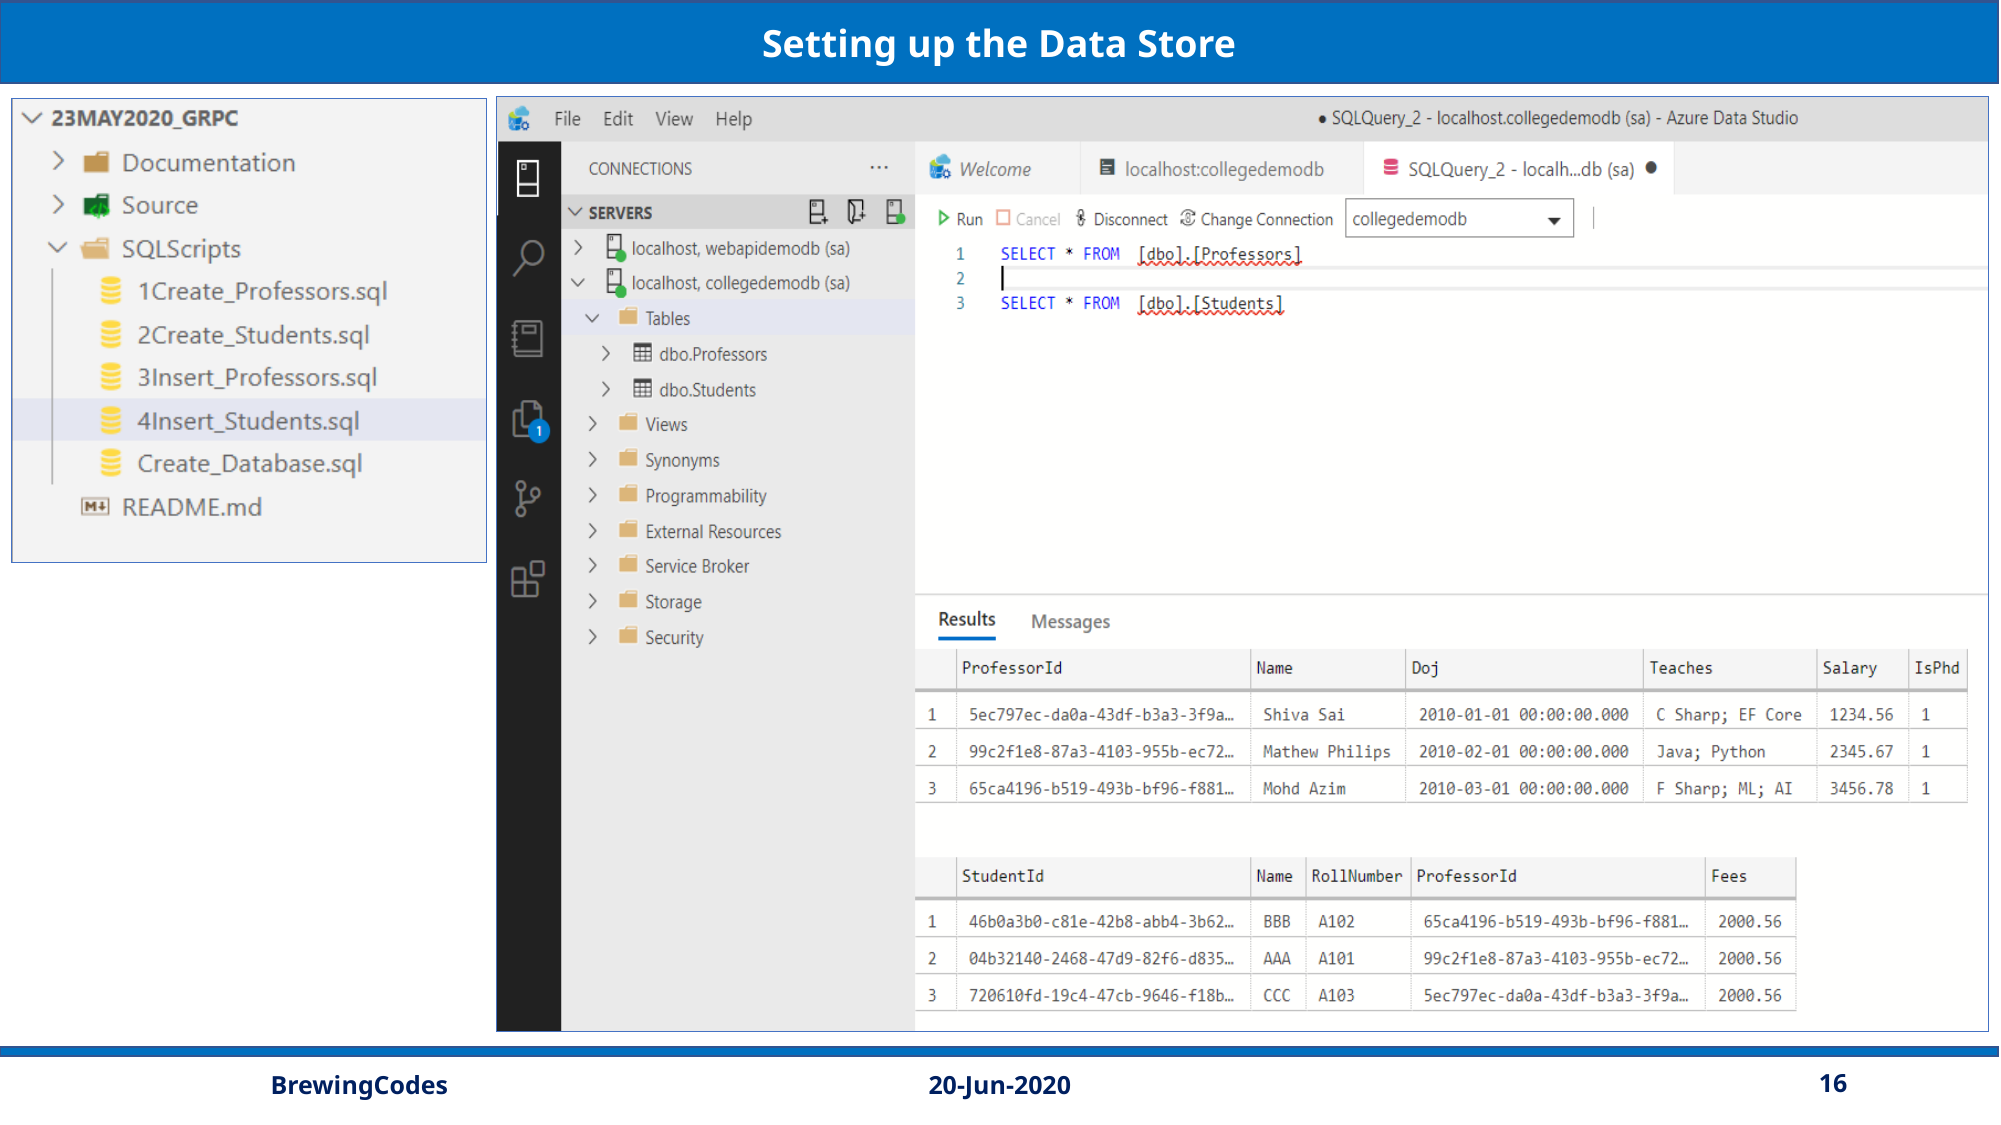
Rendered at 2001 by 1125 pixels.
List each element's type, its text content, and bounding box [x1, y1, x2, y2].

slide_number 16 [1412, 1054, 1863, 1115]
picture [496, 96, 1989, 1032]
footer 20-Jun-2020 [697, 1054, 1338, 1115]
text_box BrewingCodes [21, 1054, 697, 1115]
picture [11, 98, 487, 563]
text_box [0, 1046, 1999, 1057]
text_box Setting up the Data Store [0, 0, 1999, 84]
